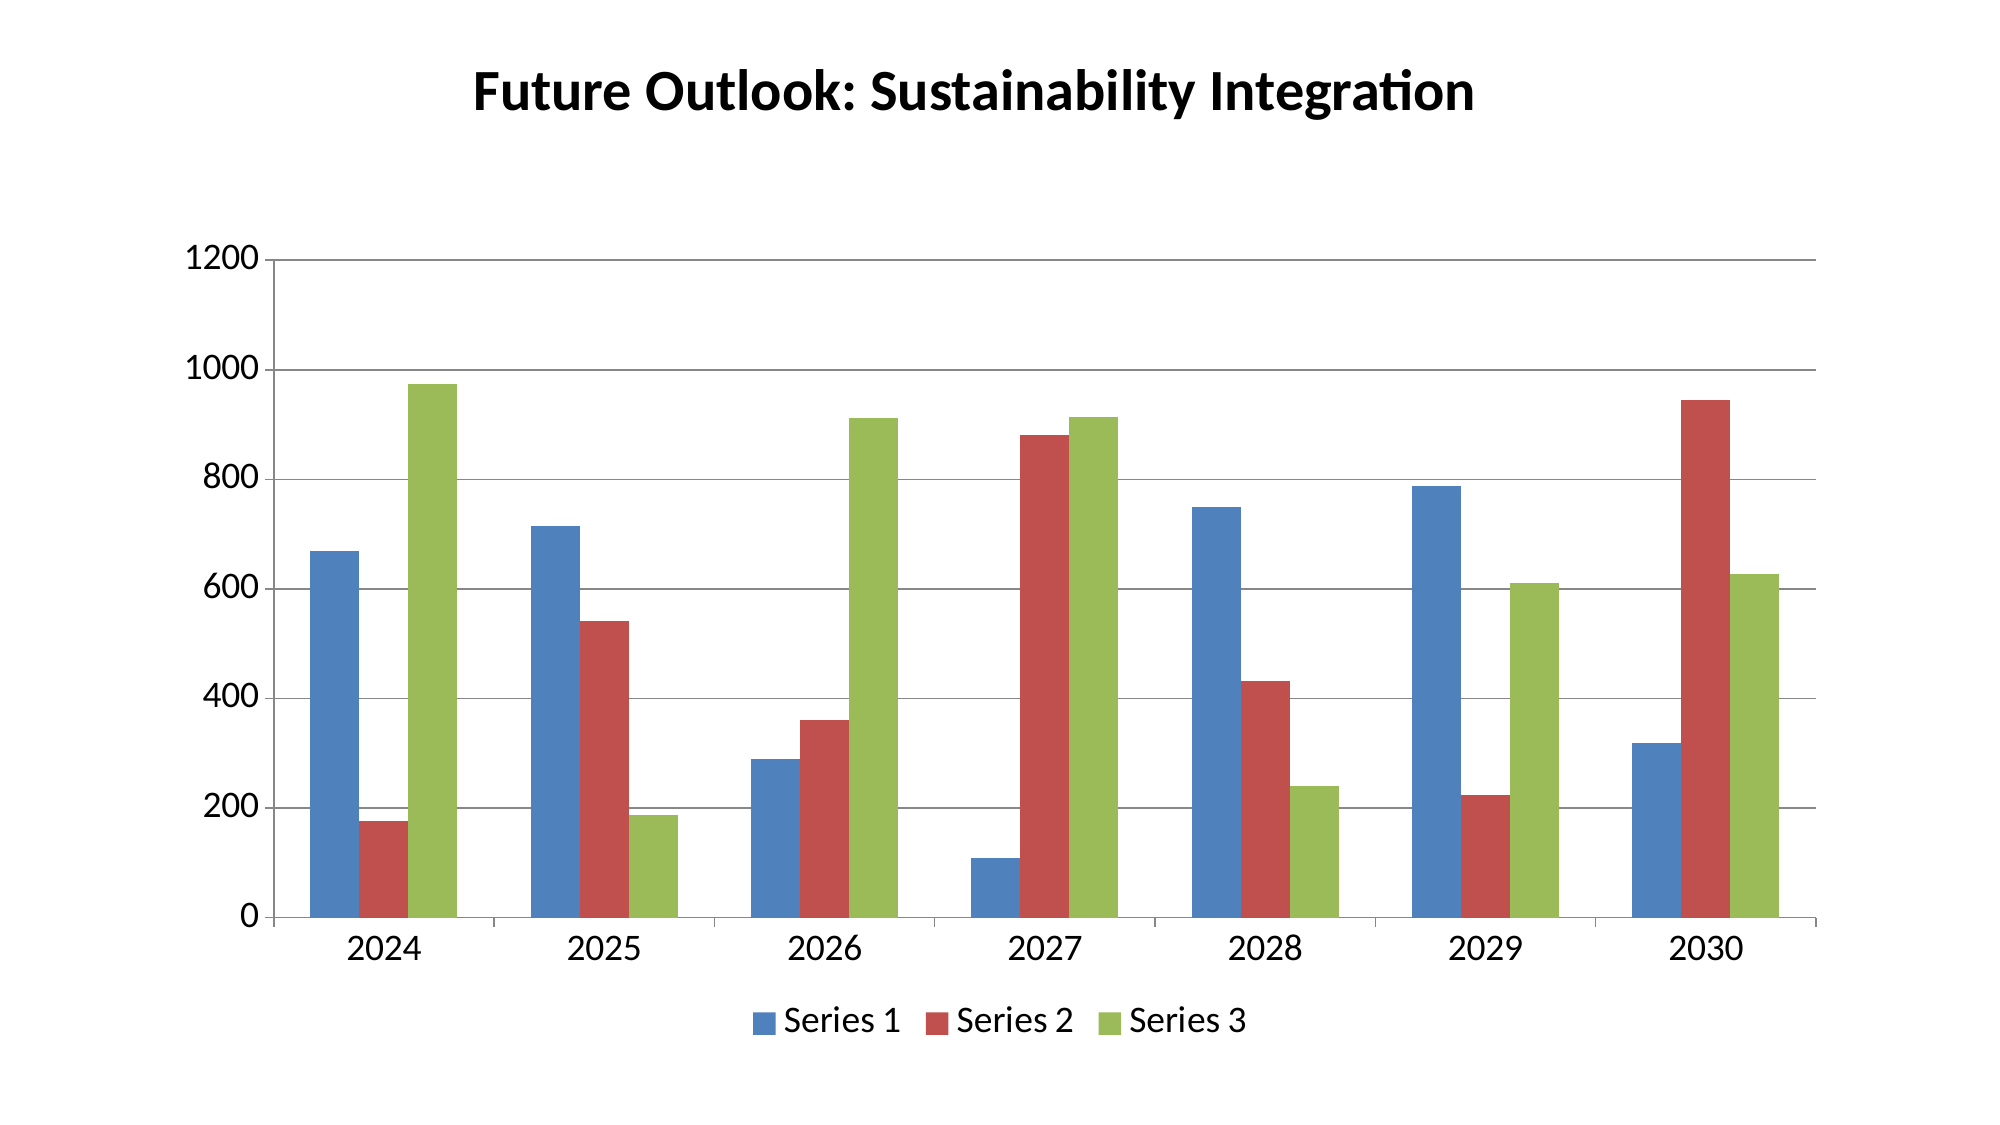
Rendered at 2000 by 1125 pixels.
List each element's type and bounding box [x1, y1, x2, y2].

text_box [458, 45, 1492, 130]
chart [149, 224, 1851, 1051]
